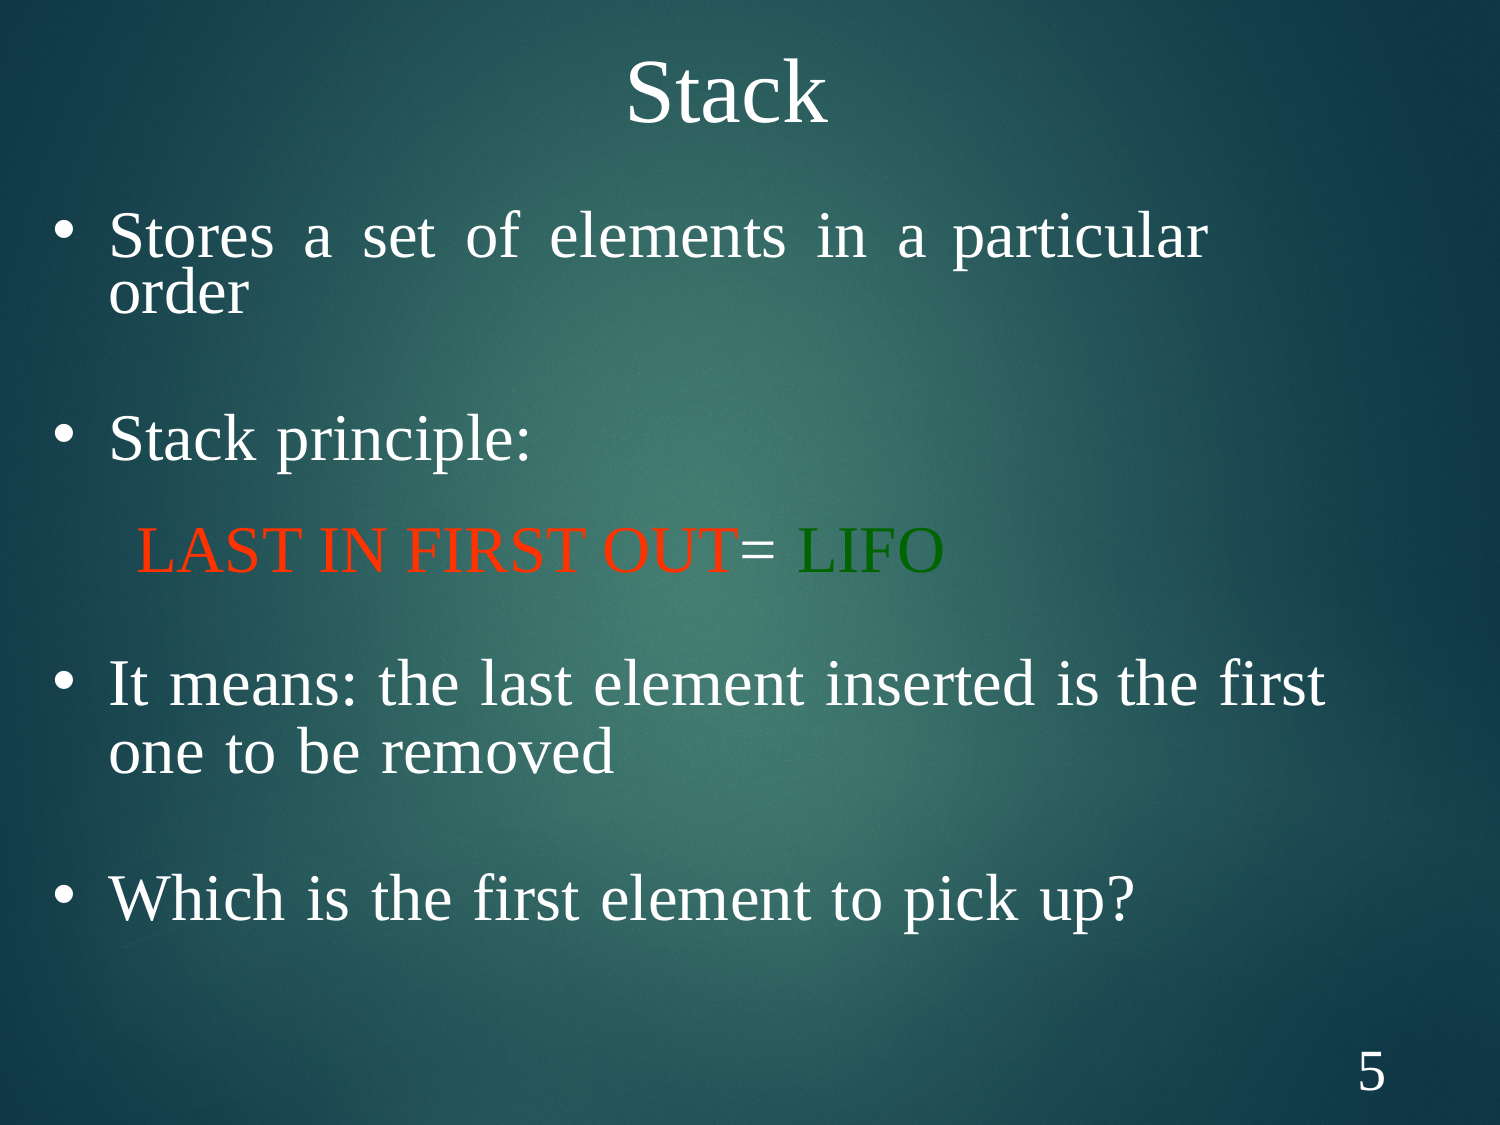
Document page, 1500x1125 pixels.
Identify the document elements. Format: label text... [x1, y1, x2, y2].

text_box Stores a set of elements in a particular order Stack principle: LAST IN FIRST OUT= LIFO It means: the last element inserted is the first one to be removed Which is the first element to pick up? [50, 212, 1494, 934]
text_box Stack [622, 30, 878, 141]
slide_number 5 [1299, 934, 1425, 1103]
